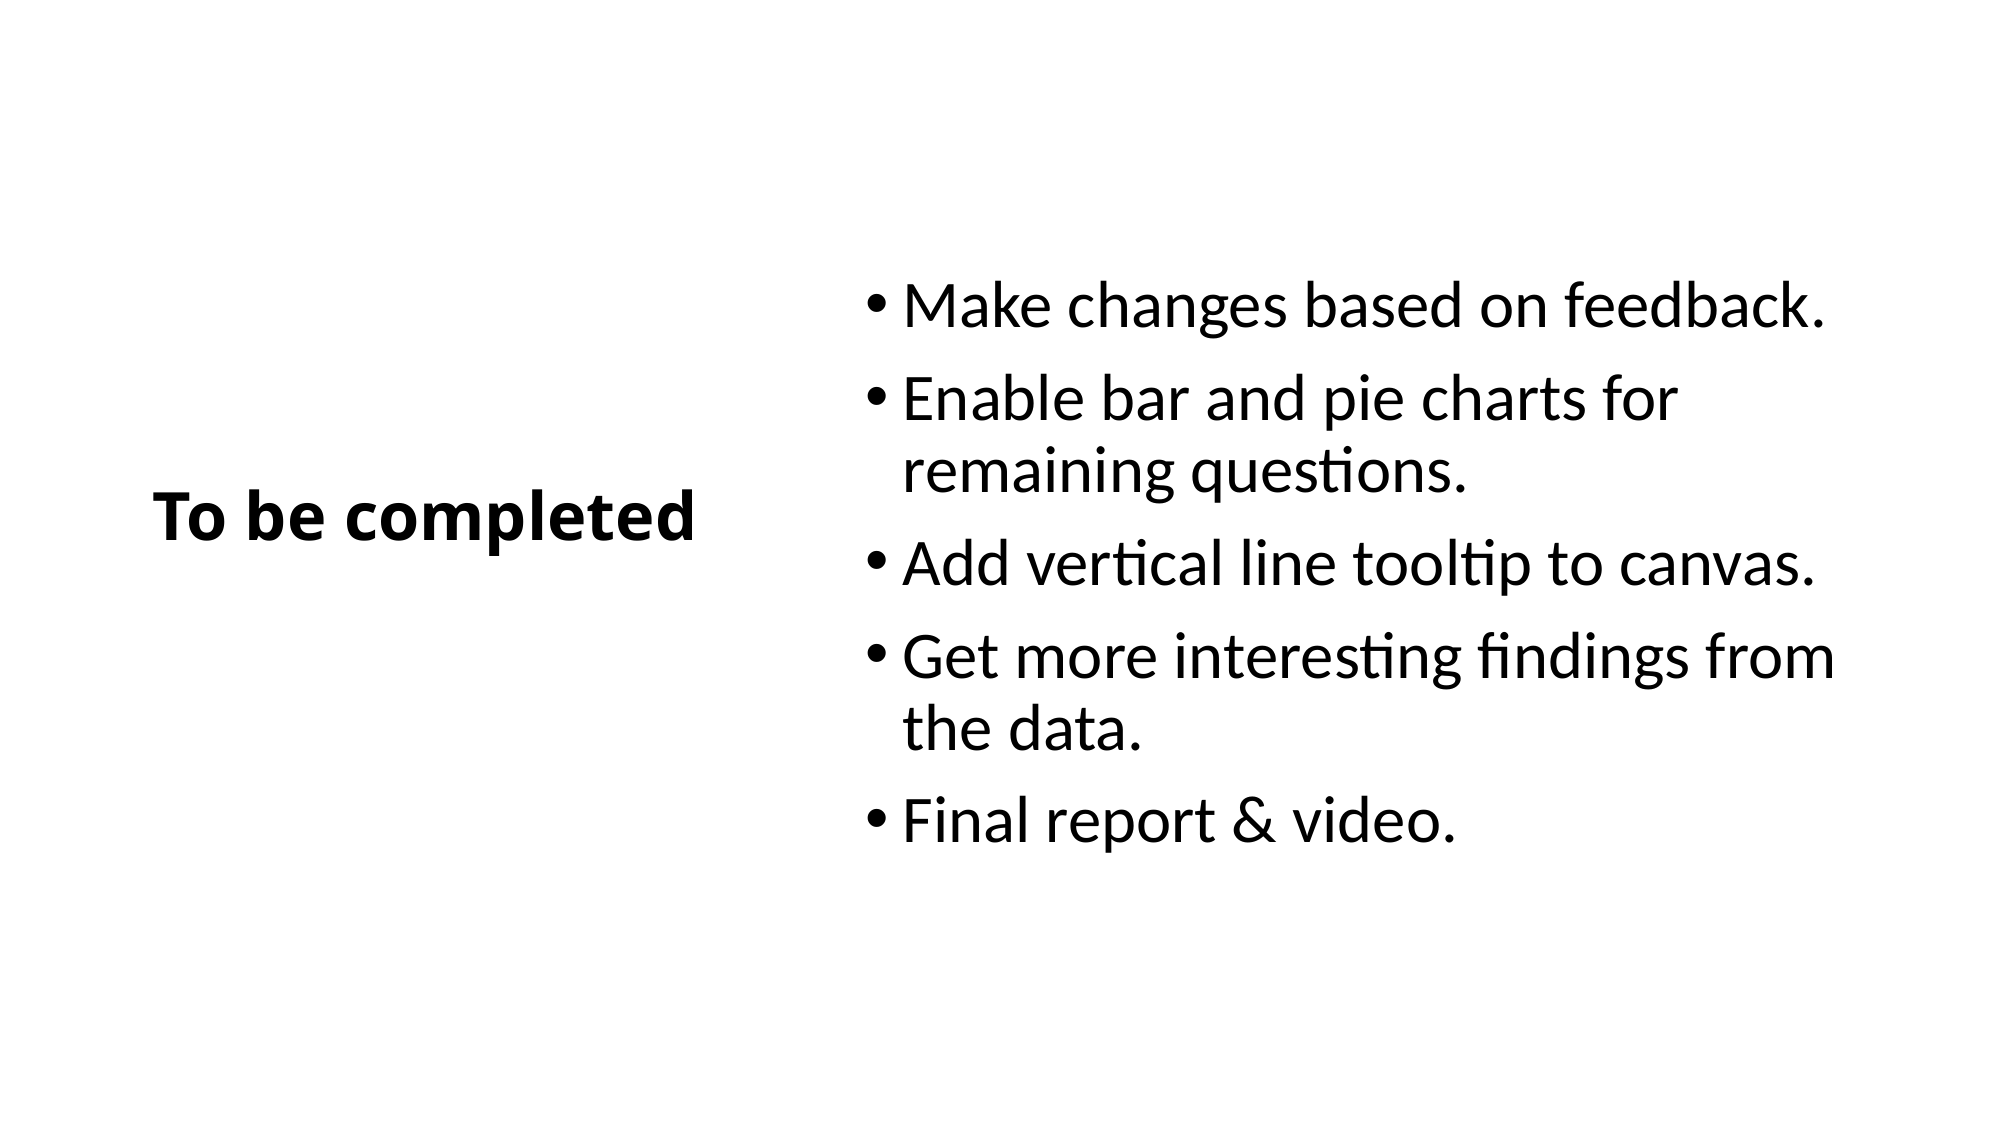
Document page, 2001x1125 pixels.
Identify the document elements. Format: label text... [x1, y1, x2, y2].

title To be completed [137, 75, 783, 563]
list Make changes based on feedback. Enable bar and pie charts for remaining questions. Add vertical line tooltip to canvas. Get more interesting findings from the data. Final report & video. [850, 161, 1863, 962]
